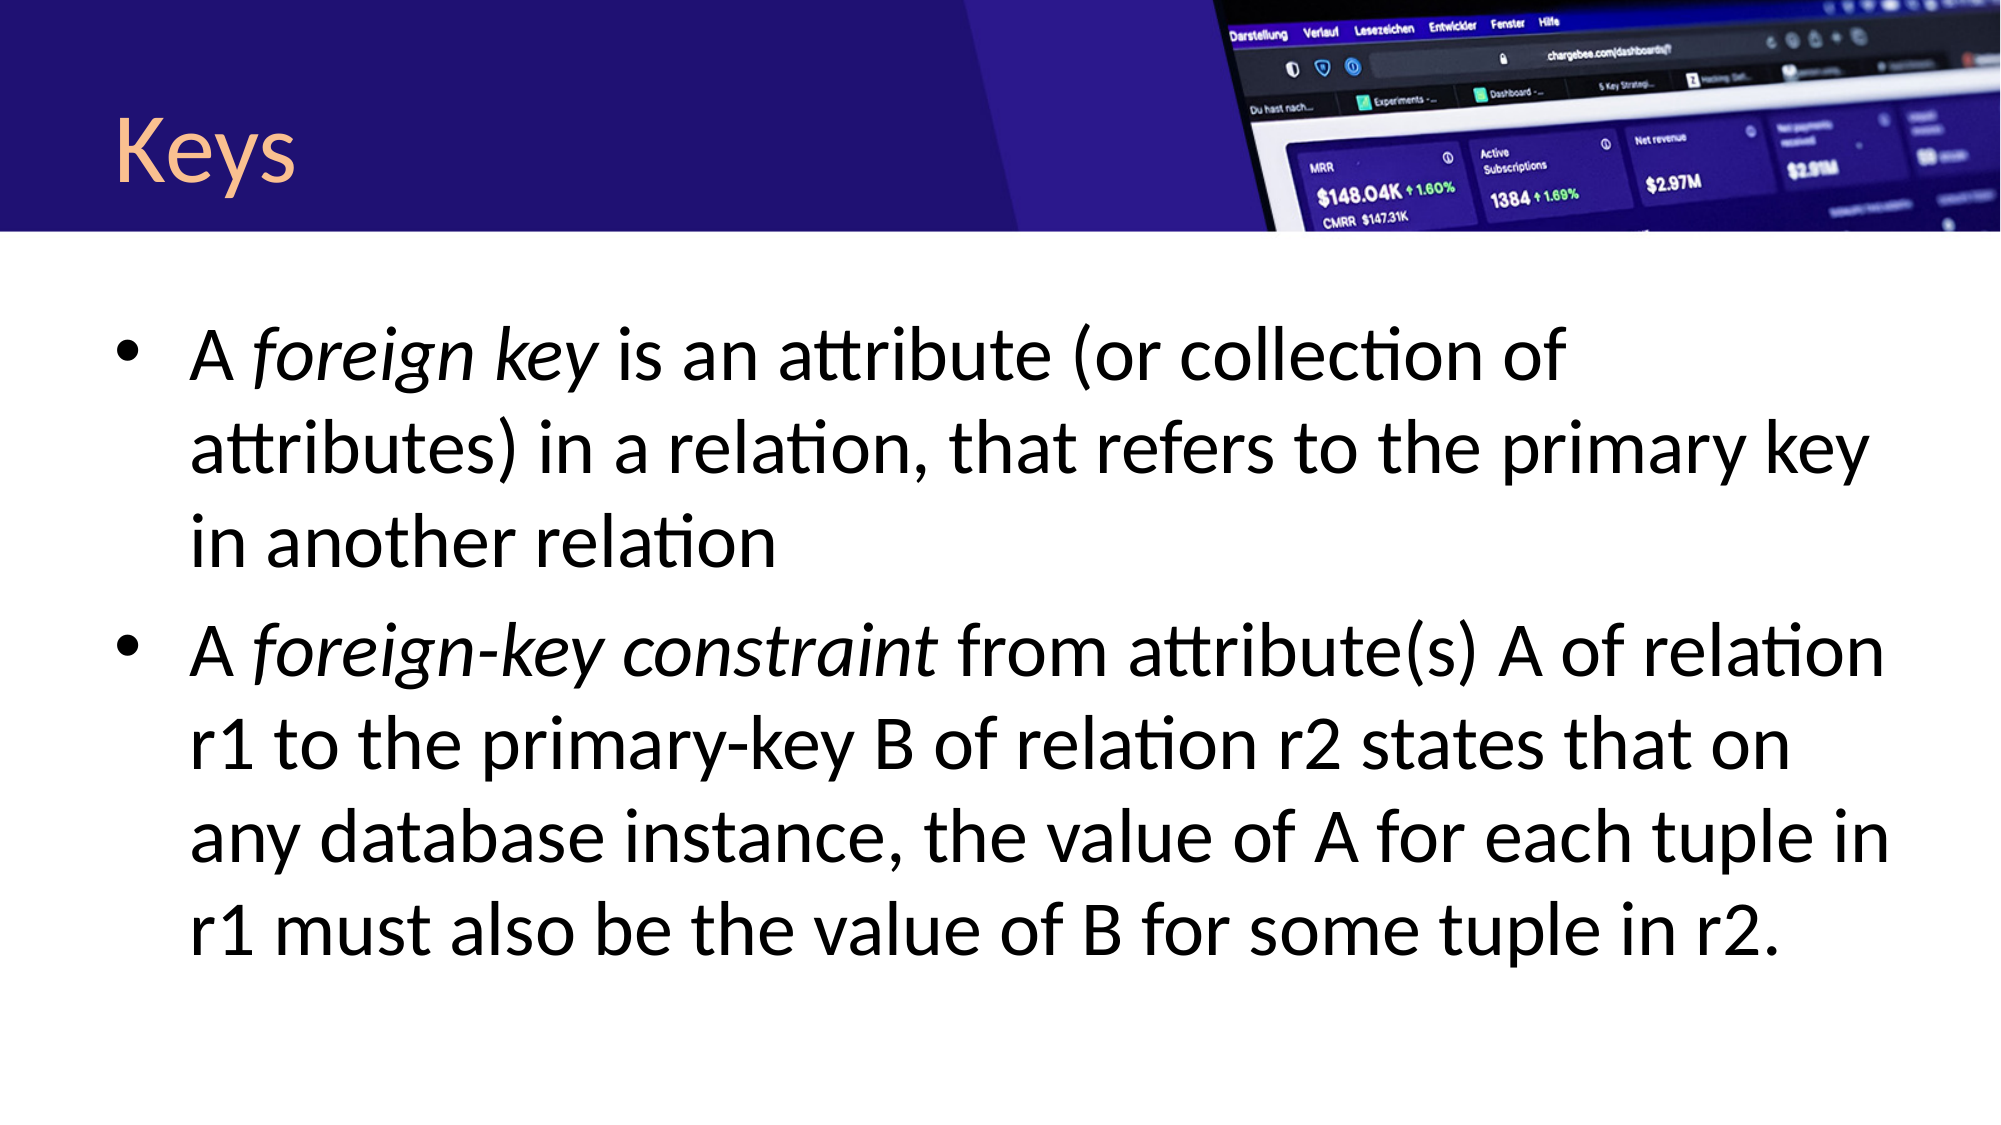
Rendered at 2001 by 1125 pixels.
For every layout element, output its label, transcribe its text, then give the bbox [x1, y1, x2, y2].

list A foreign key is an attribute (or collection of attributes) in a relation, that refers to the primary key in another relation A foreign-key constraint from attribute(s) A of relation r1 to the primary-key B of relation r2 states that on any database instance, the value of A for each tuple in r1 must also be the value of B for some tuple in r2. [99, 295, 1913, 1034]
title Keys [99, 22, 1913, 262]
picture [0, 0, 2001, 1125]
